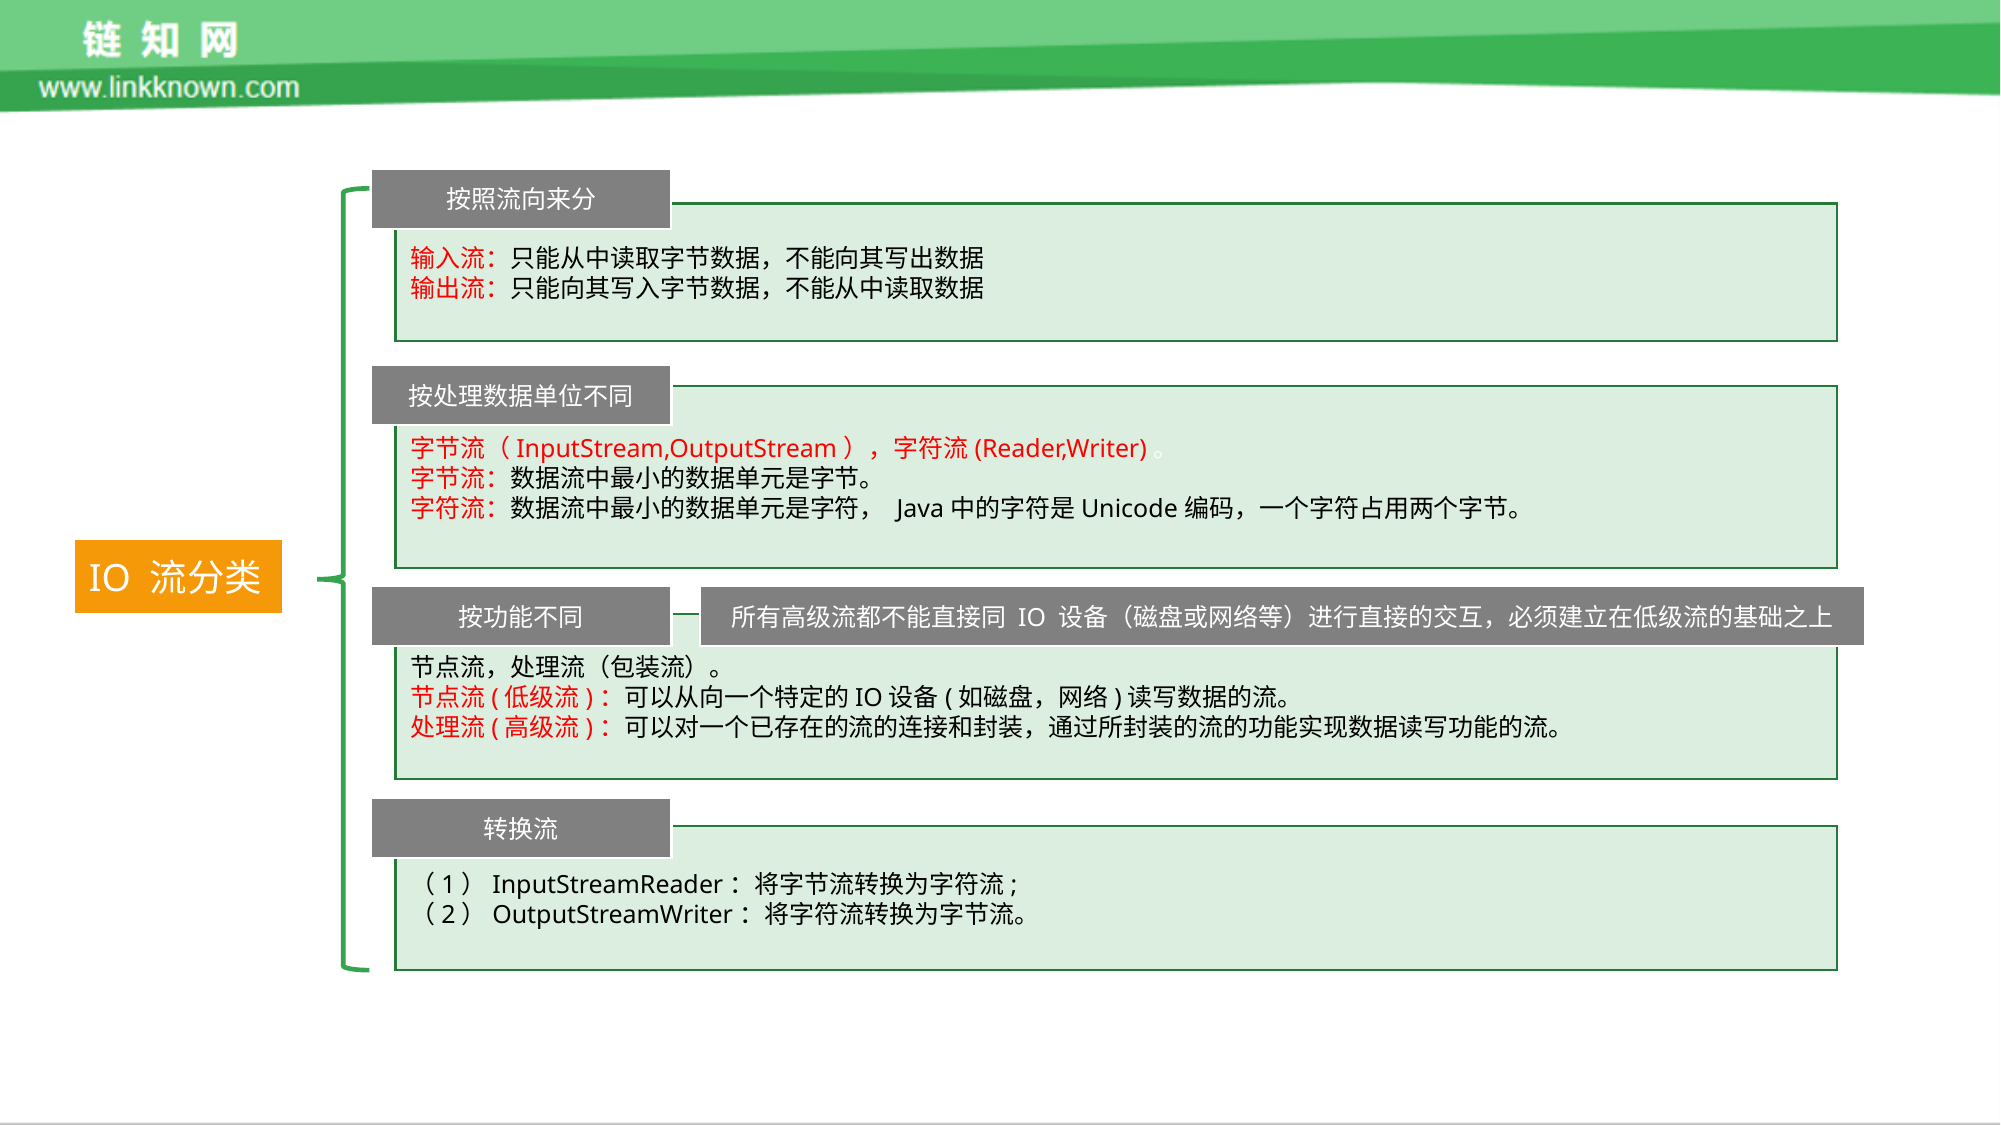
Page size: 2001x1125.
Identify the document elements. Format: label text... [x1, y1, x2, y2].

text_box 节点流，处理流（包装流）。 节点流(低级流)：可以从向一个特定的IO设备(如磁盘，网络)读写数据的流。 处理流(高级流)：可以对一个已存在的流的连接和封装，通过所封装的流的功能实现数据读写功能的流。 [394, 613, 1838, 780]
text_box 字节流（InputStream,OutputStream），字符流(Reader,Writer)。 字节流：数据流中最小的数据单元是字节。 字符流：数据流中最小的数据单元是字符， Java中的字符是Unicode编码，一个字符占用两个字节。 [394, 385, 1838, 569]
text_box [317, 187, 370, 971]
text_box （1）InputStreamReader：将字节流转换为字符流; （2）OutputStreamWriter：将字符流转换为字节流。 [394, 825, 1838, 971]
text_box 转换流 [370, 797, 673, 859]
text_box 按照流向来分 [370, 168, 672, 230]
text_box 按处理数据单位不同 [370, 364, 673, 426]
text_box 输入流：只能从中读取字节数据，不能向其写出数据 输出流：只能向其写入字节数据，不能从中读取数据 [394, 202, 1838, 342]
text_box 按功能不同 [370, 585, 673, 647]
text_box 所有高级流都不能直接同 IO 设备（磁盘或网络等）进行直接的交互，必须建立在低级流的基础之上 [699, 585, 1866, 647]
text_box IO 流分类 [73, 538, 284, 615]
picture [0, 0, 2001, 1125]
